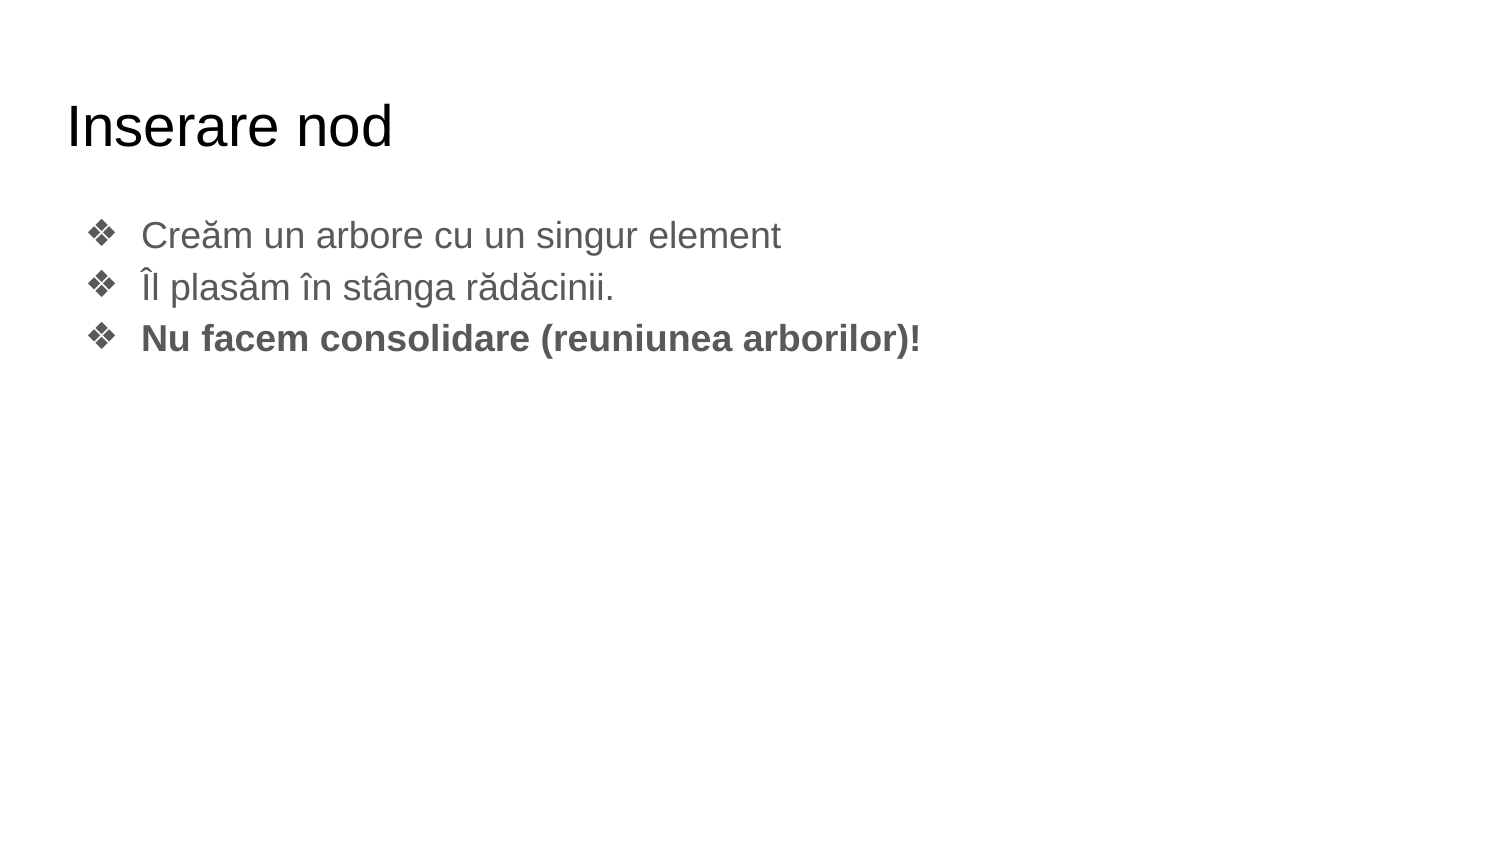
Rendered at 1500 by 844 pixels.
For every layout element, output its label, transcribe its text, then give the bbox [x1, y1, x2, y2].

list Creăm un arbore cu un singur element Îl plasăm în stânga rădăcinii. Nu facem consolidare (reuniunea arborilor)! [51, 189, 1449, 750]
title Inserare nod [51, 72, 1449, 167]
